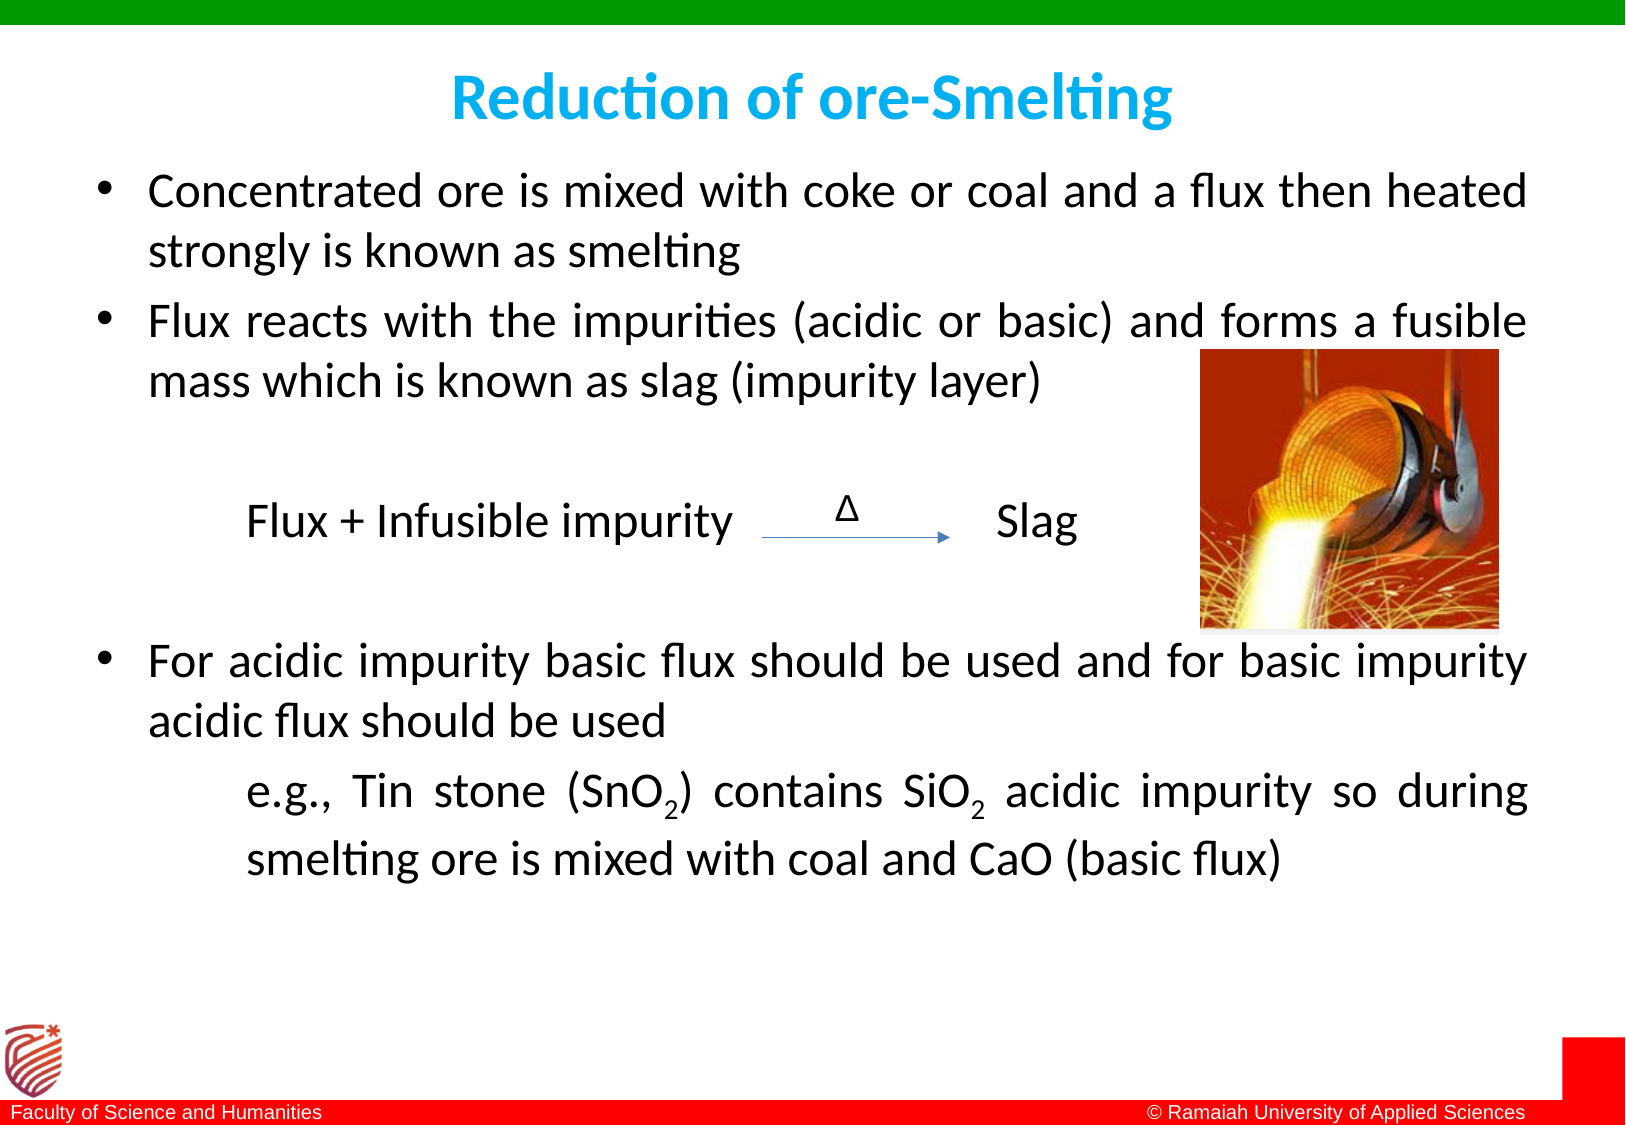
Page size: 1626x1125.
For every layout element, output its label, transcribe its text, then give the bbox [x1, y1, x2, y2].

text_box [762, 476, 951, 538]
picture [1199, 349, 1499, 636]
title Reduction of ore-Smelting [81, 45, 1544, 163]
picture [0, 1013, 69, 1100]
